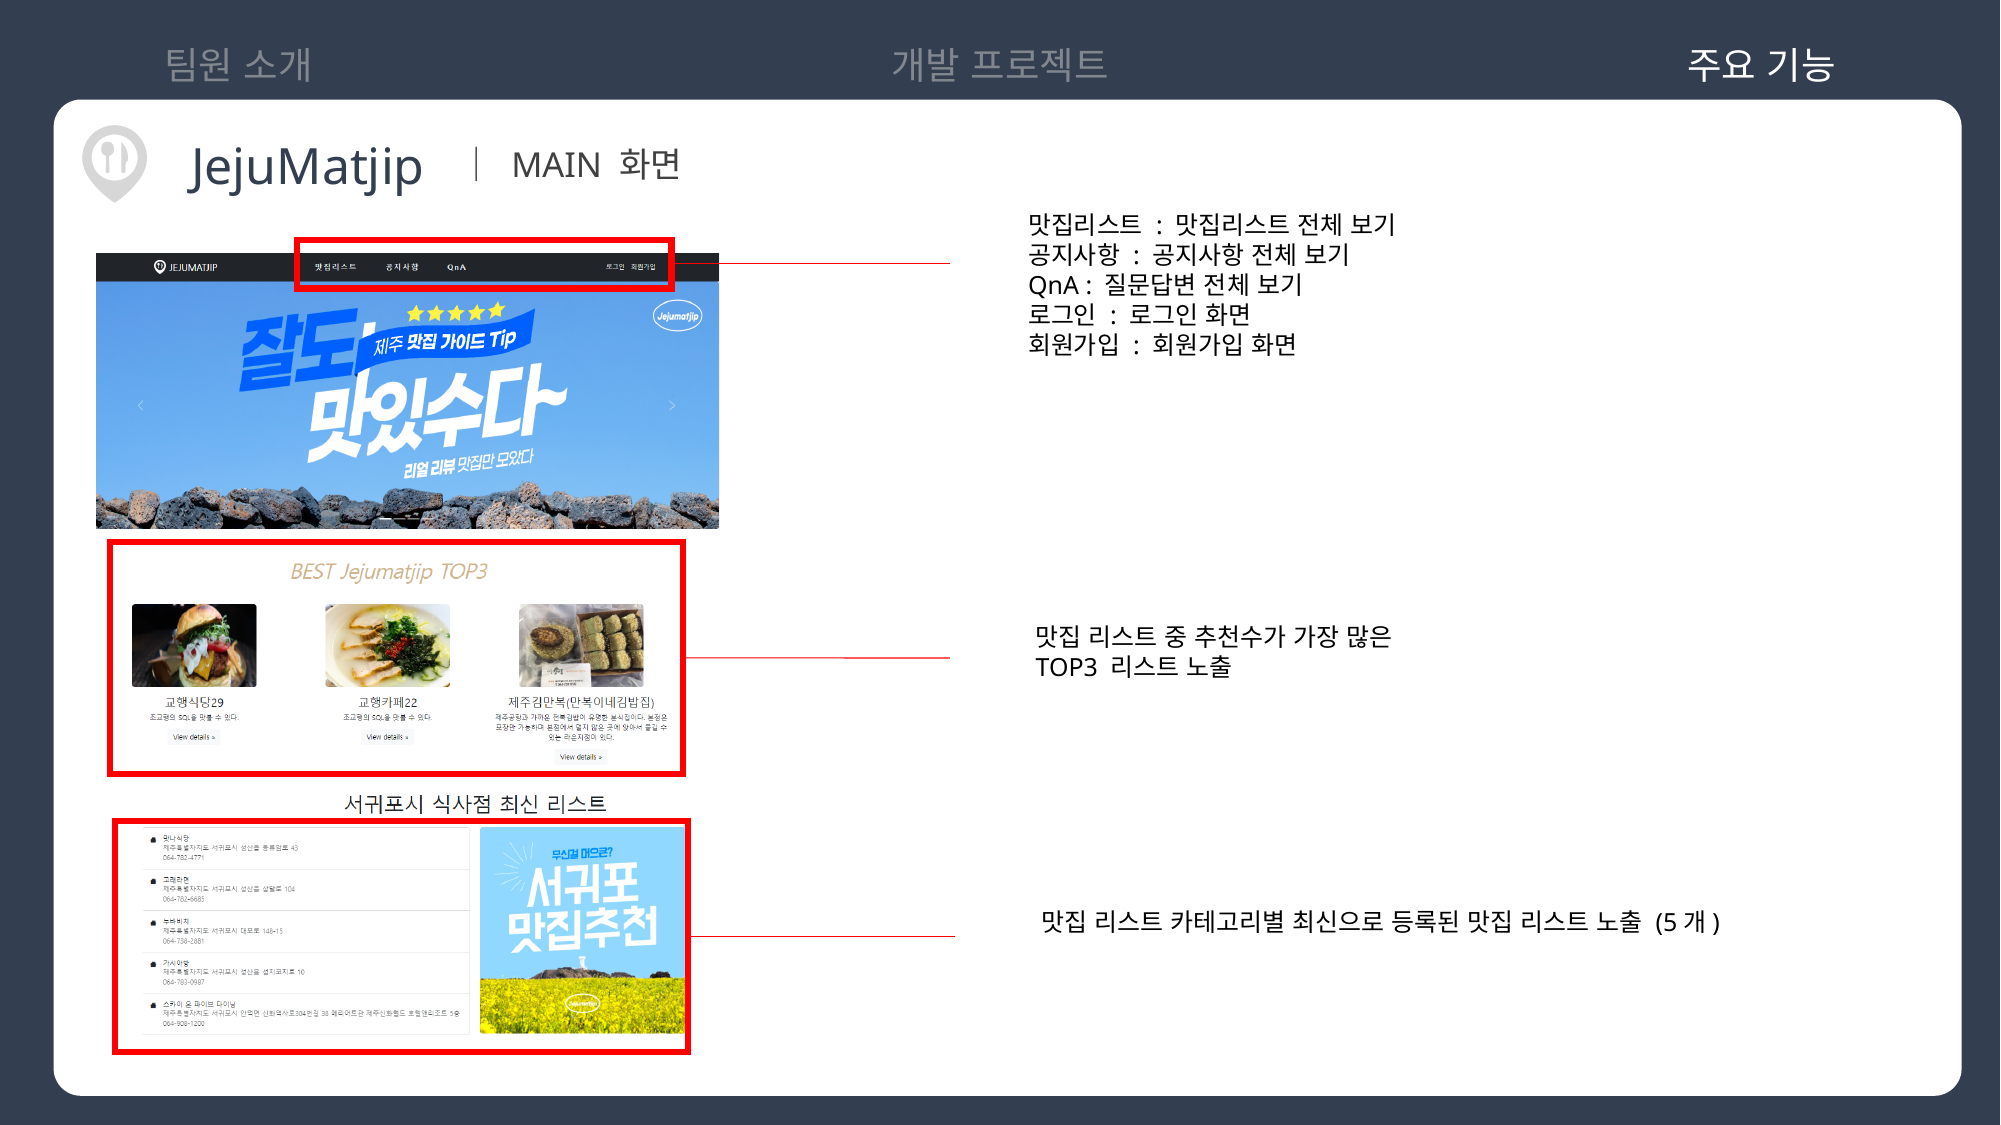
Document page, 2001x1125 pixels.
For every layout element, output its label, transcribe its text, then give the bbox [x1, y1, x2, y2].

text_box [145, 34, 1855, 96]
text_box 맛집리스트 : 맛집리스트 전체 보기 공지사항 : 공지사항 전체 보기 QnA : 질문답변 전체 보기 로그인 : 로그인 화면 회원가입 : 회원가입 화면 [1013, 202, 1412, 368]
text_box [114, 1047, 689, 1053]
text_box 맛집 리스트 카테고리별 최신으로 등록된 맛집 리스트 노출 (5개) [1027, 898, 1735, 944]
text_box [296, 239, 672, 253]
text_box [82, 125, 672, 203]
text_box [96, 253, 720, 1047]
text_box 맛집 리스트 중 추천수가 가장 많은 TOP3 리스트 노출 [1020, 614, 1408, 690]
